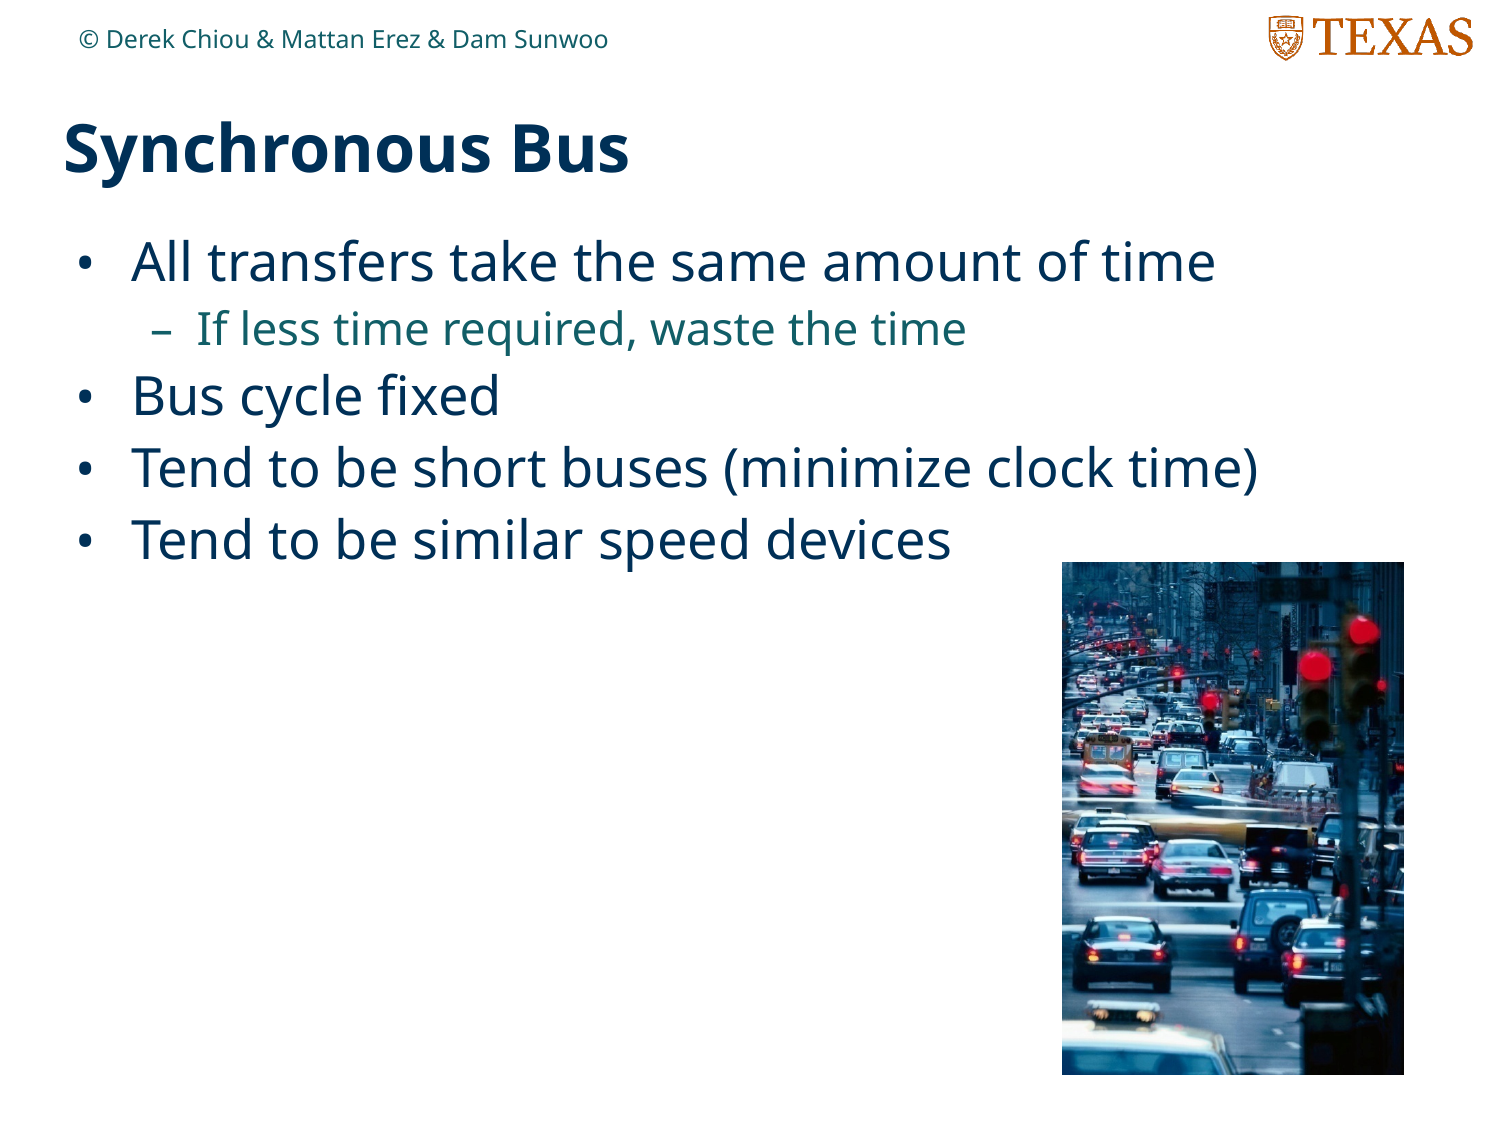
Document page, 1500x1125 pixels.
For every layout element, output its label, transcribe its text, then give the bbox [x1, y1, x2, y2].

title Synchronous Bus [63, 75, 1475, 223]
picture [1062, 562, 1405, 1075]
picture [1268, 12, 1474, 63]
list All transfers take the same amount of time If less time required, waste the time Bus cycle fixed Tend to be short buses (minimize clock time) Tend to be similar speed devices [75, 235, 1475, 1123]
footer © Derek Chiou & Mattan Erez & Dam Sunwoo [63, 3, 914, 73]
